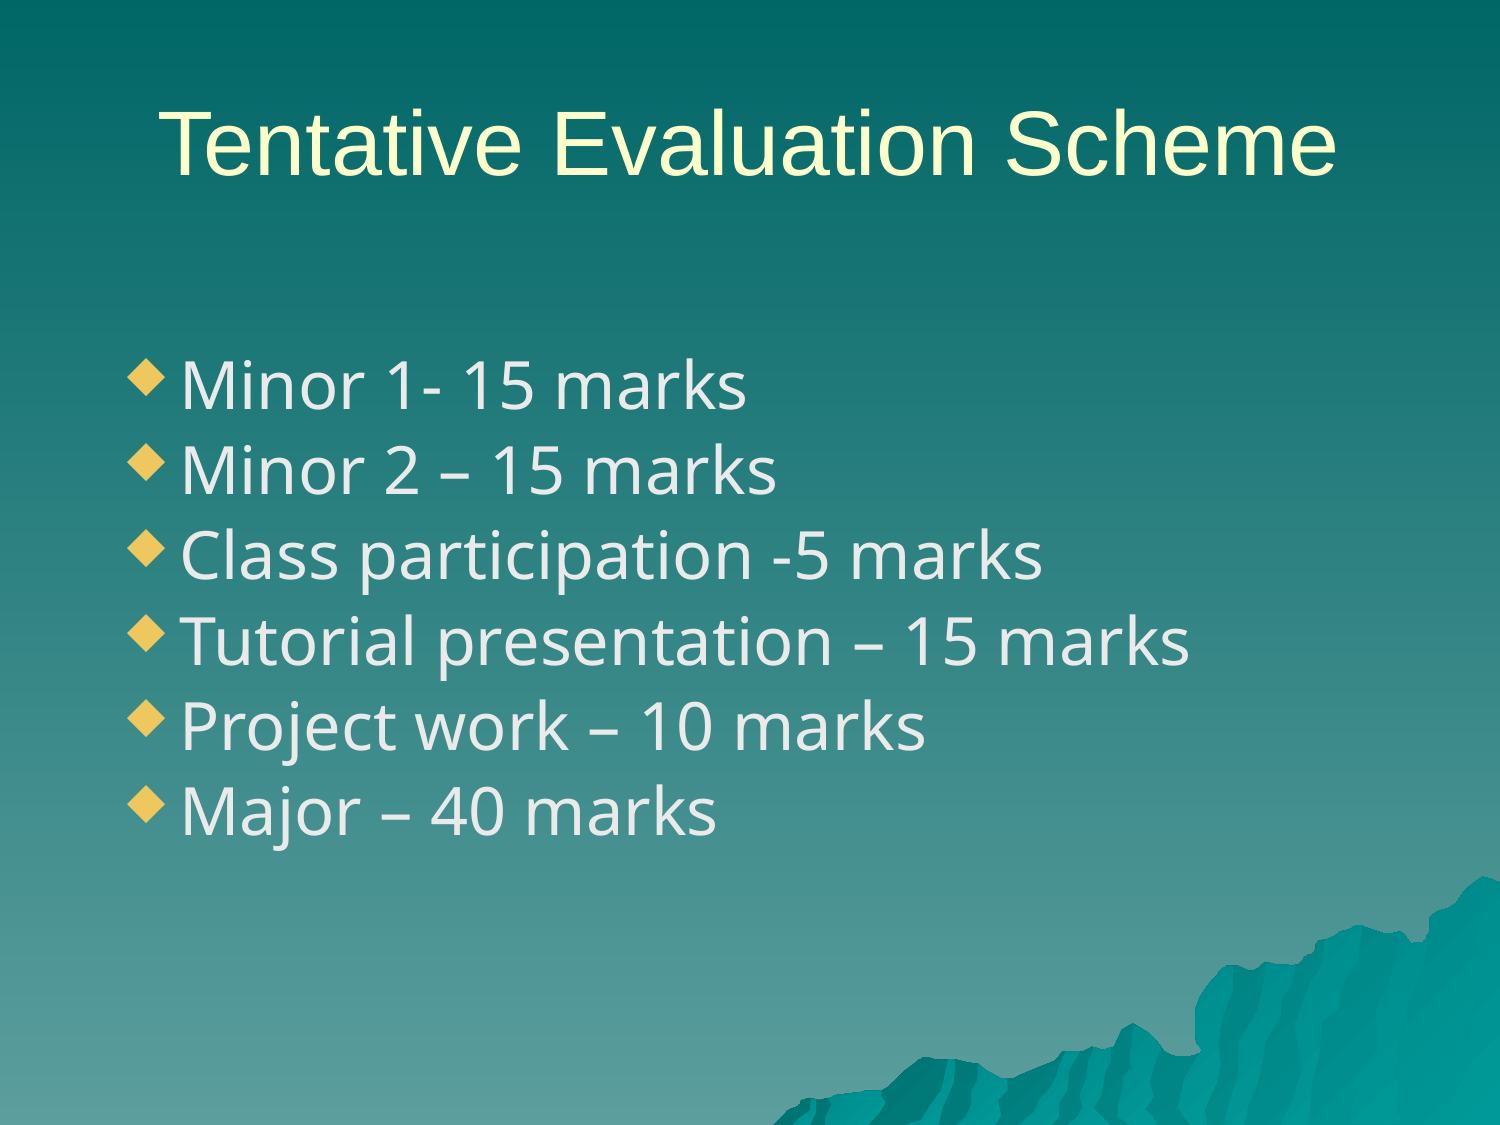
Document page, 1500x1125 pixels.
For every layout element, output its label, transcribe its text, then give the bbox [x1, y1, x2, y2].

list Minor 1- 15 marks Minor 2 – 15 marks Class participation -5 marks Tutorial presentation – 15 marks Project work – 10 marks Major – 40 marks [107, 250, 1459, 995]
title Tentative Evaluation Scheme [74, 45, 1426, 233]
